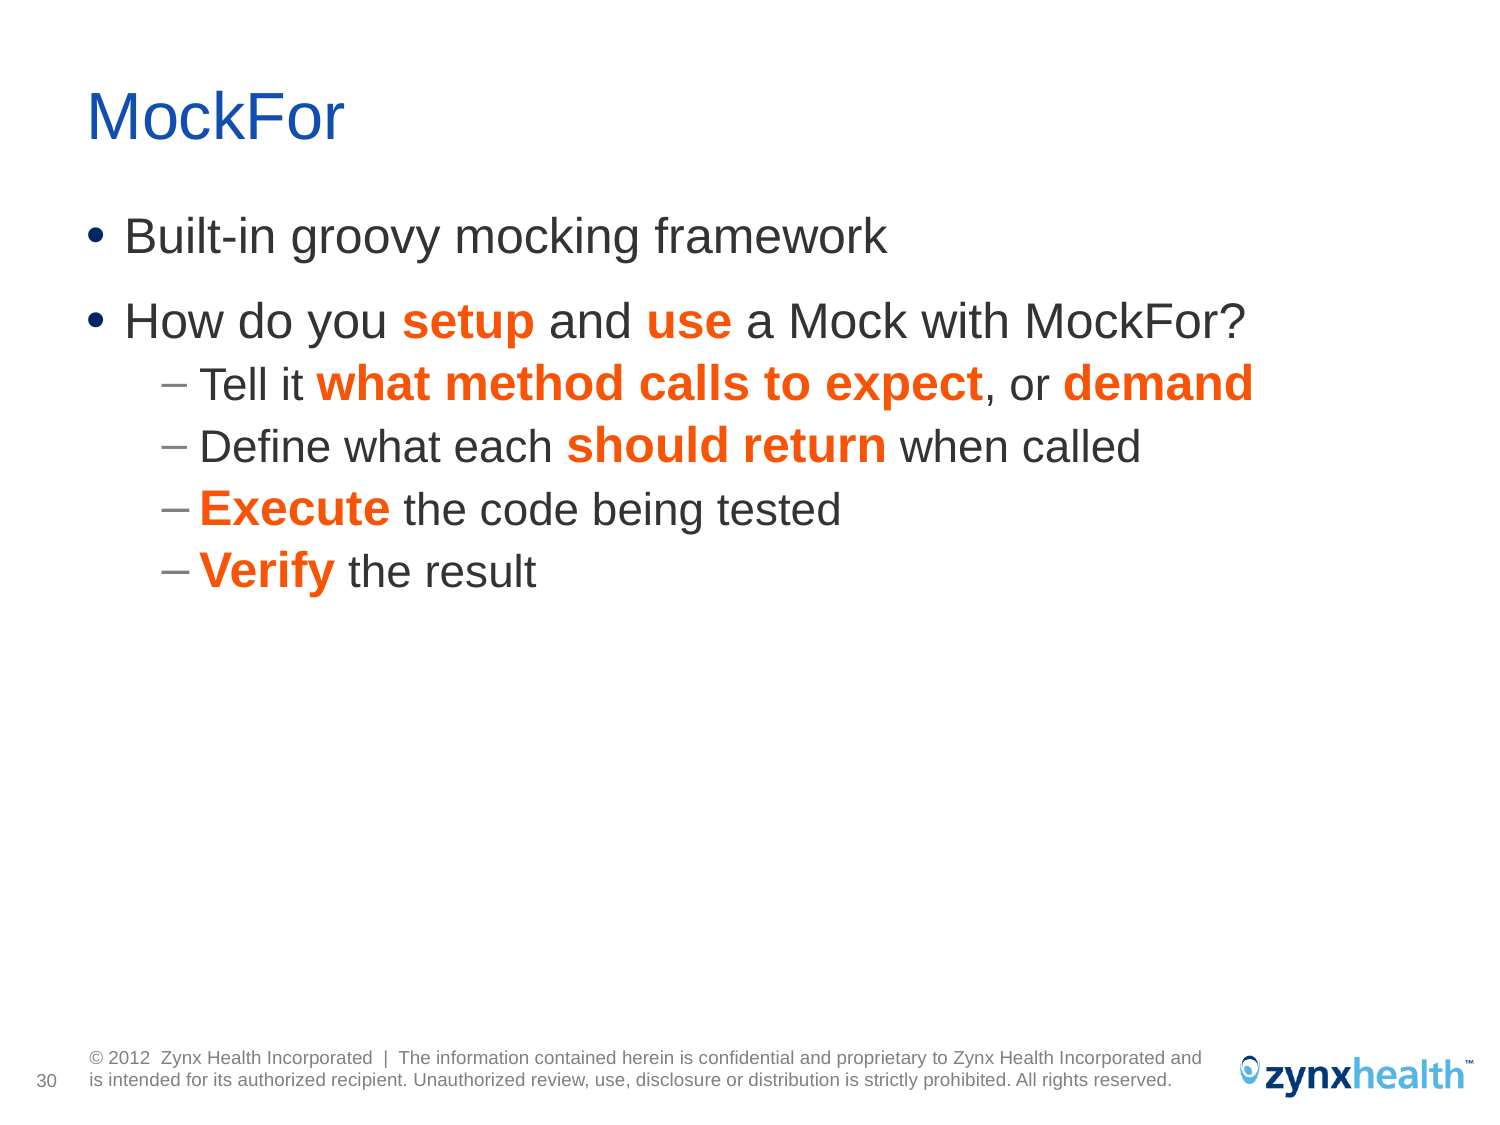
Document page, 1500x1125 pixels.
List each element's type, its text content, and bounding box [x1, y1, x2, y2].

list Built-in groovy mocking framework How do you setup and use a Mock with MockFor? Tell it what method calls to expect, or demand Define what each should return when called Execute the code being tested Verify the result [71, 202, 1422, 963]
picture [1234, 1051, 1483, 1102]
title MockFor [71, 73, 1422, 162]
